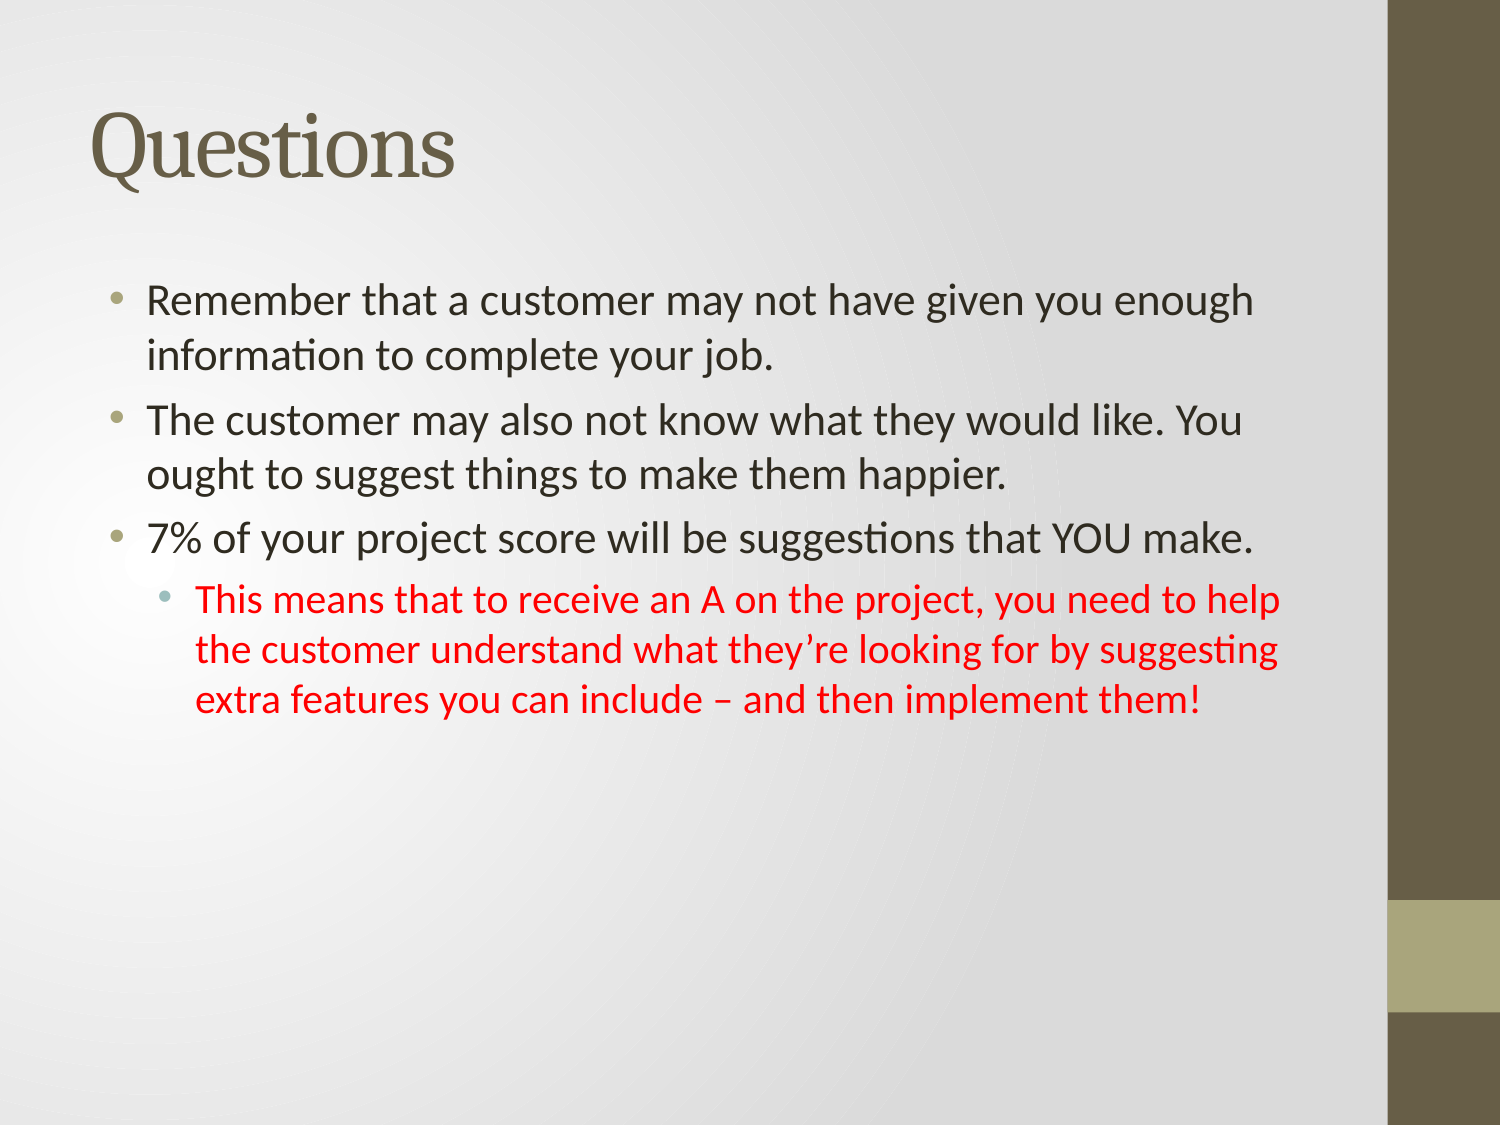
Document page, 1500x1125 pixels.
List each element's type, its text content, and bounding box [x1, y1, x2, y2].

list Remember that a customer may not have given you enough information to complete your job. The customer may also not know what they would like. You ought to suggest things to make them happier. 7% of your project score will be suggestions that YOU make. This means that to receive an A on the project, you need to help the customer understand what they’re looking for by suggesting extra features you can include – and then implement them! [75, 262, 1325, 1050]
title Questions [75, 45, 1325, 233]
